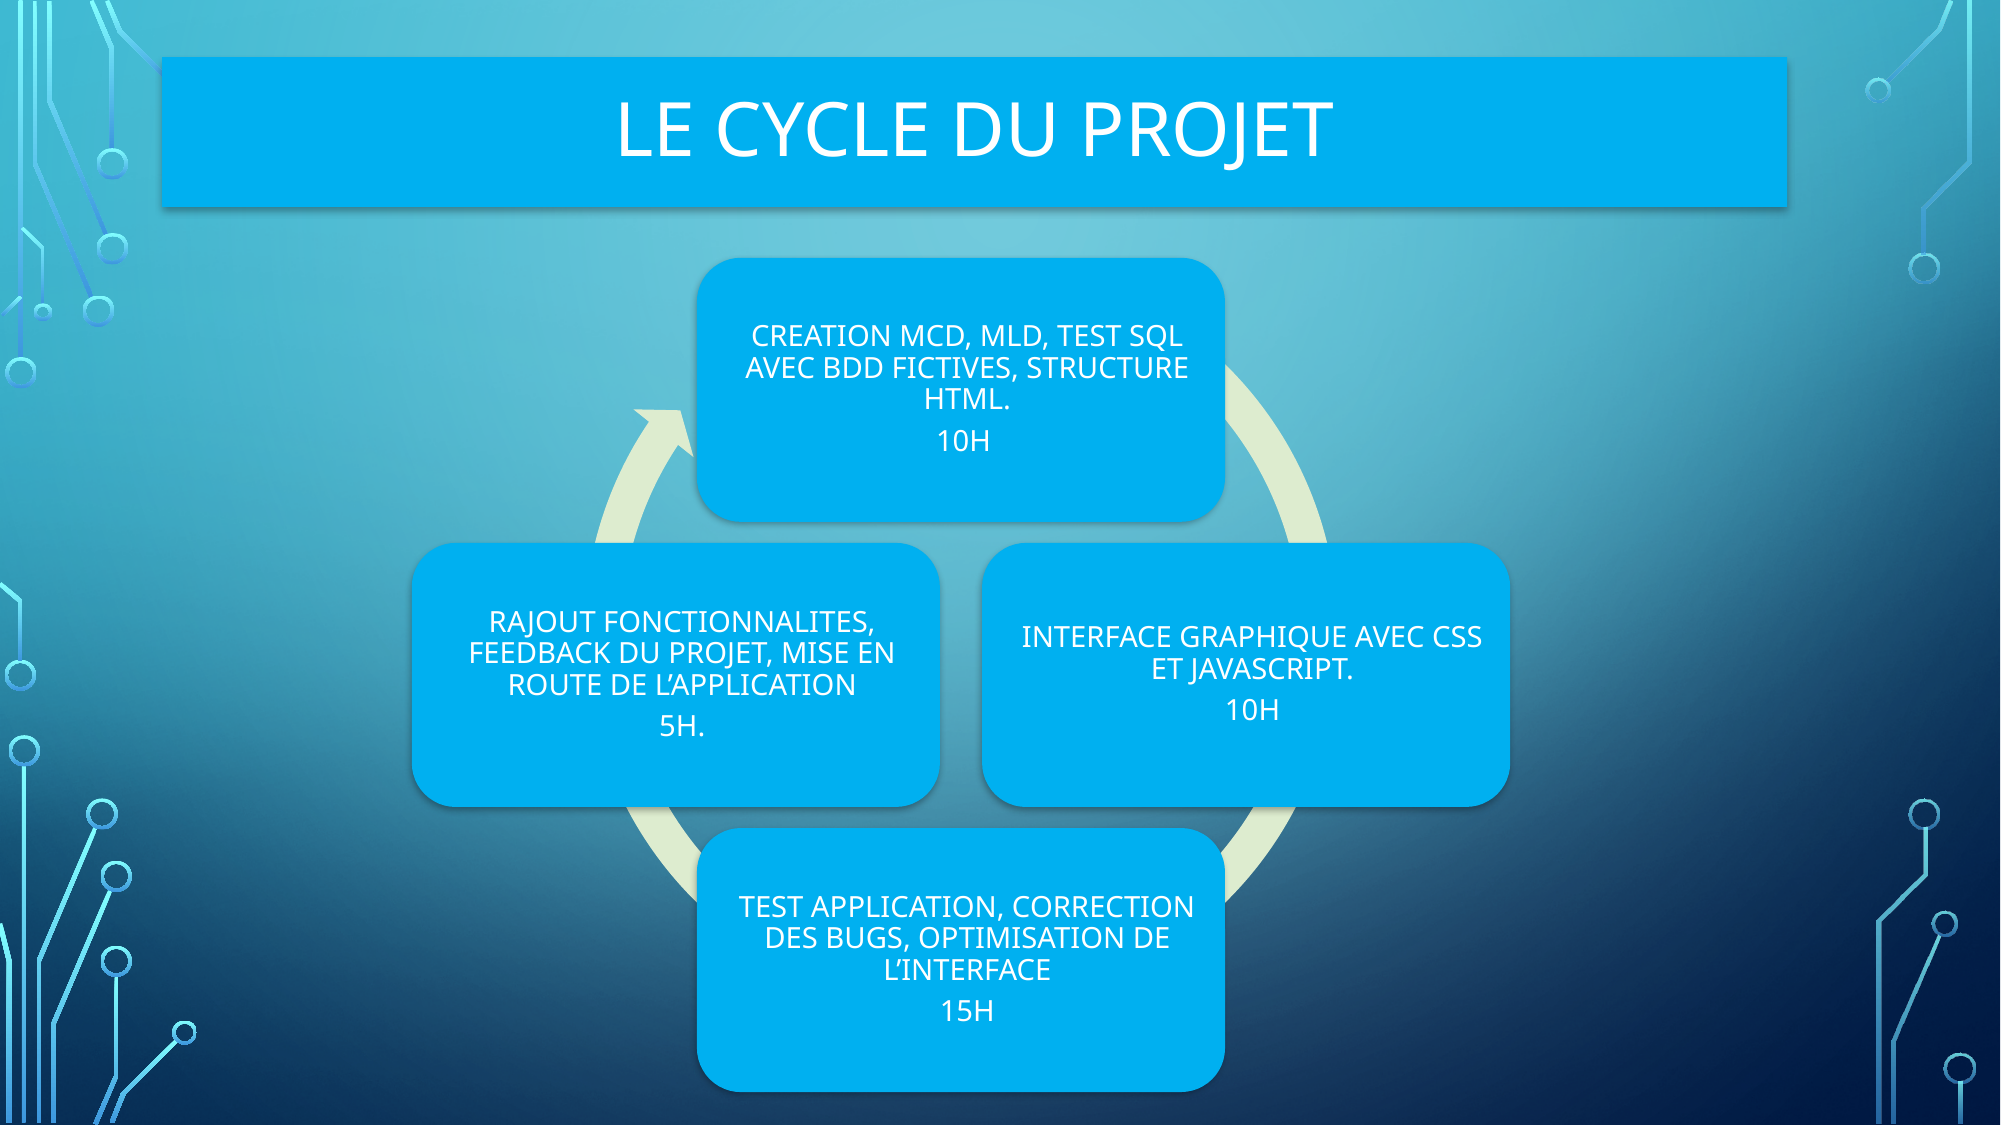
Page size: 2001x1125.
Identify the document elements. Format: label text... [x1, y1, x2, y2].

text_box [161, 257, 1761, 1093]
title LE CYCLE DU PROJET [162, 57, 1788, 207]
